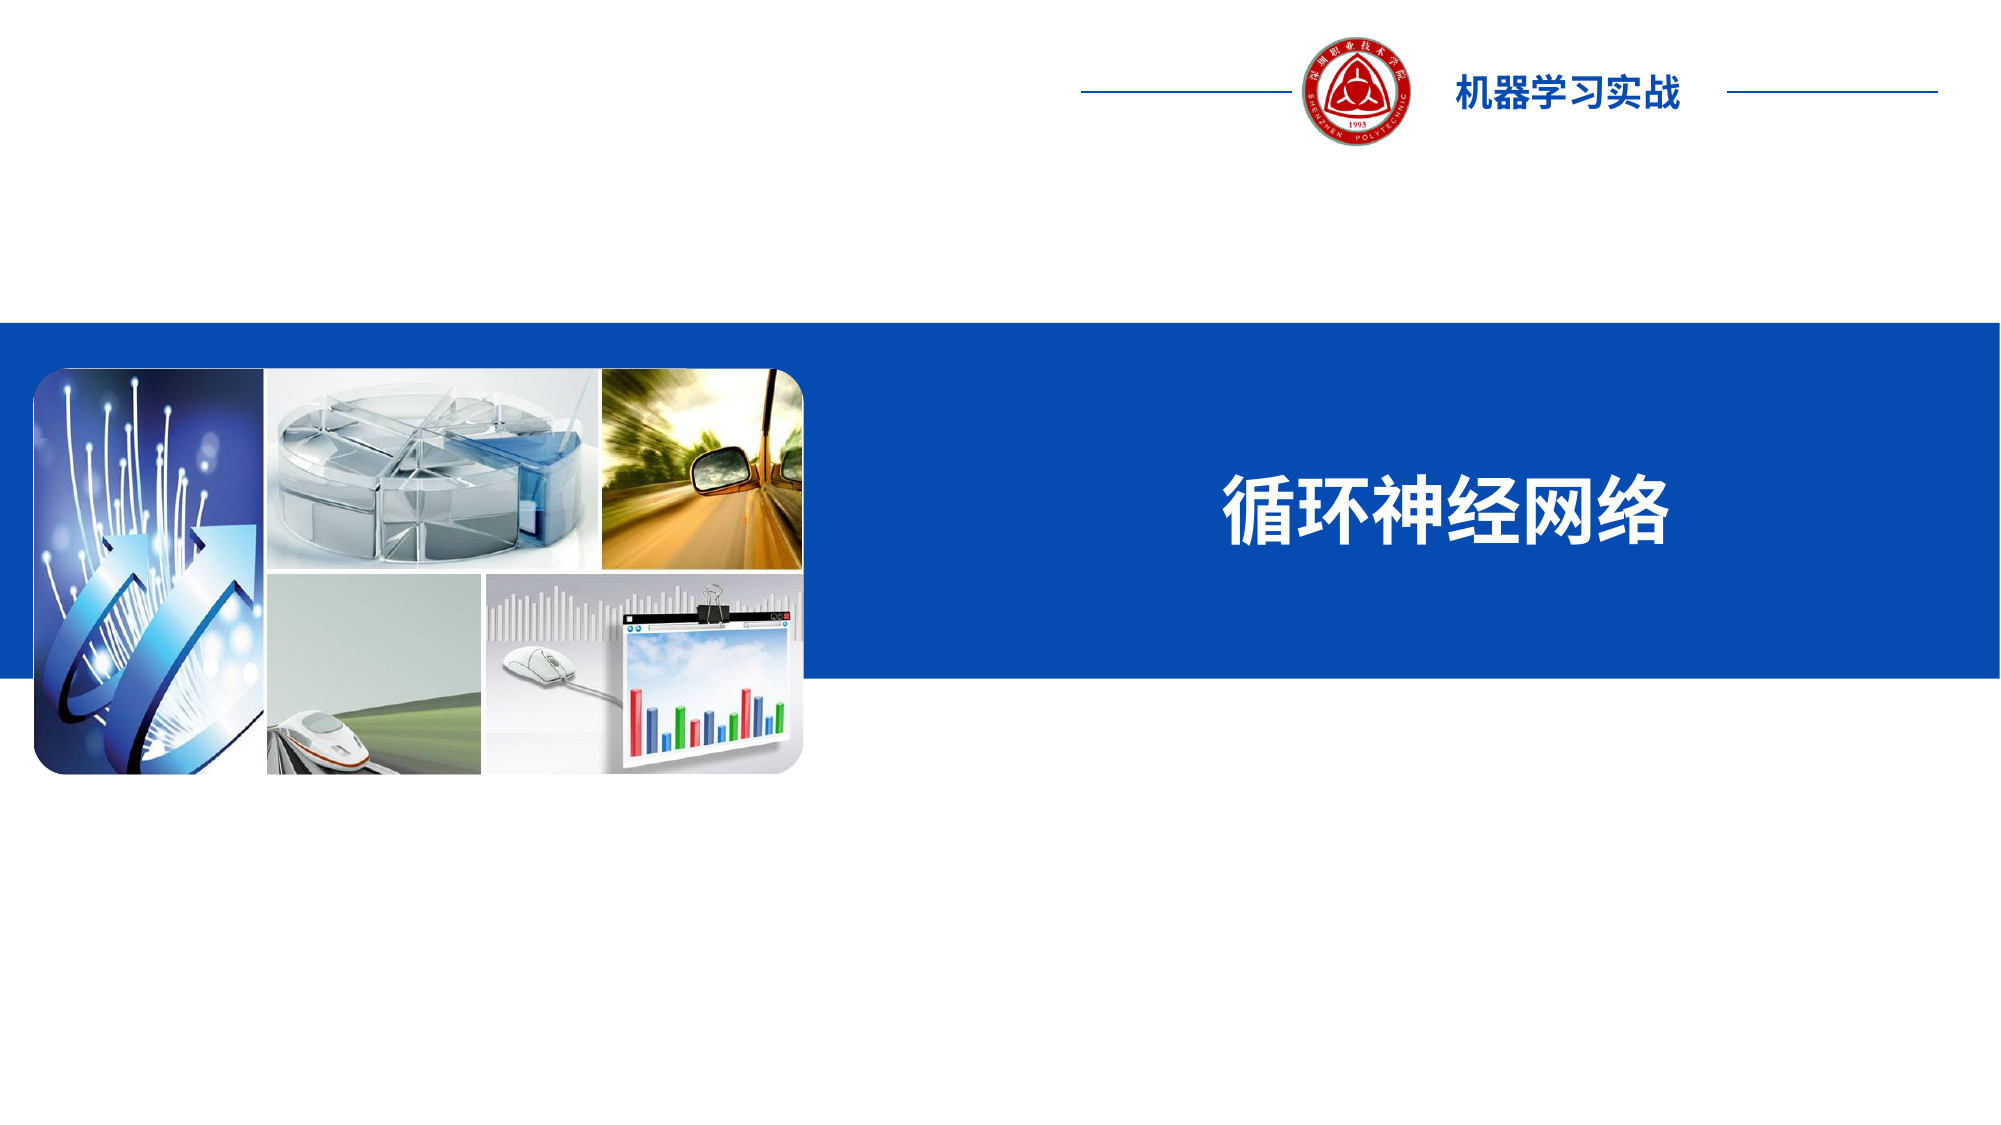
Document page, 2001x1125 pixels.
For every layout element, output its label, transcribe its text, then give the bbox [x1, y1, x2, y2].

slide_number [1549, 618, 2000, 679]
picture [1297, 31, 1418, 152]
picture [33, 368, 804, 775]
list 循环神经网络 [963, 455, 1930, 551]
